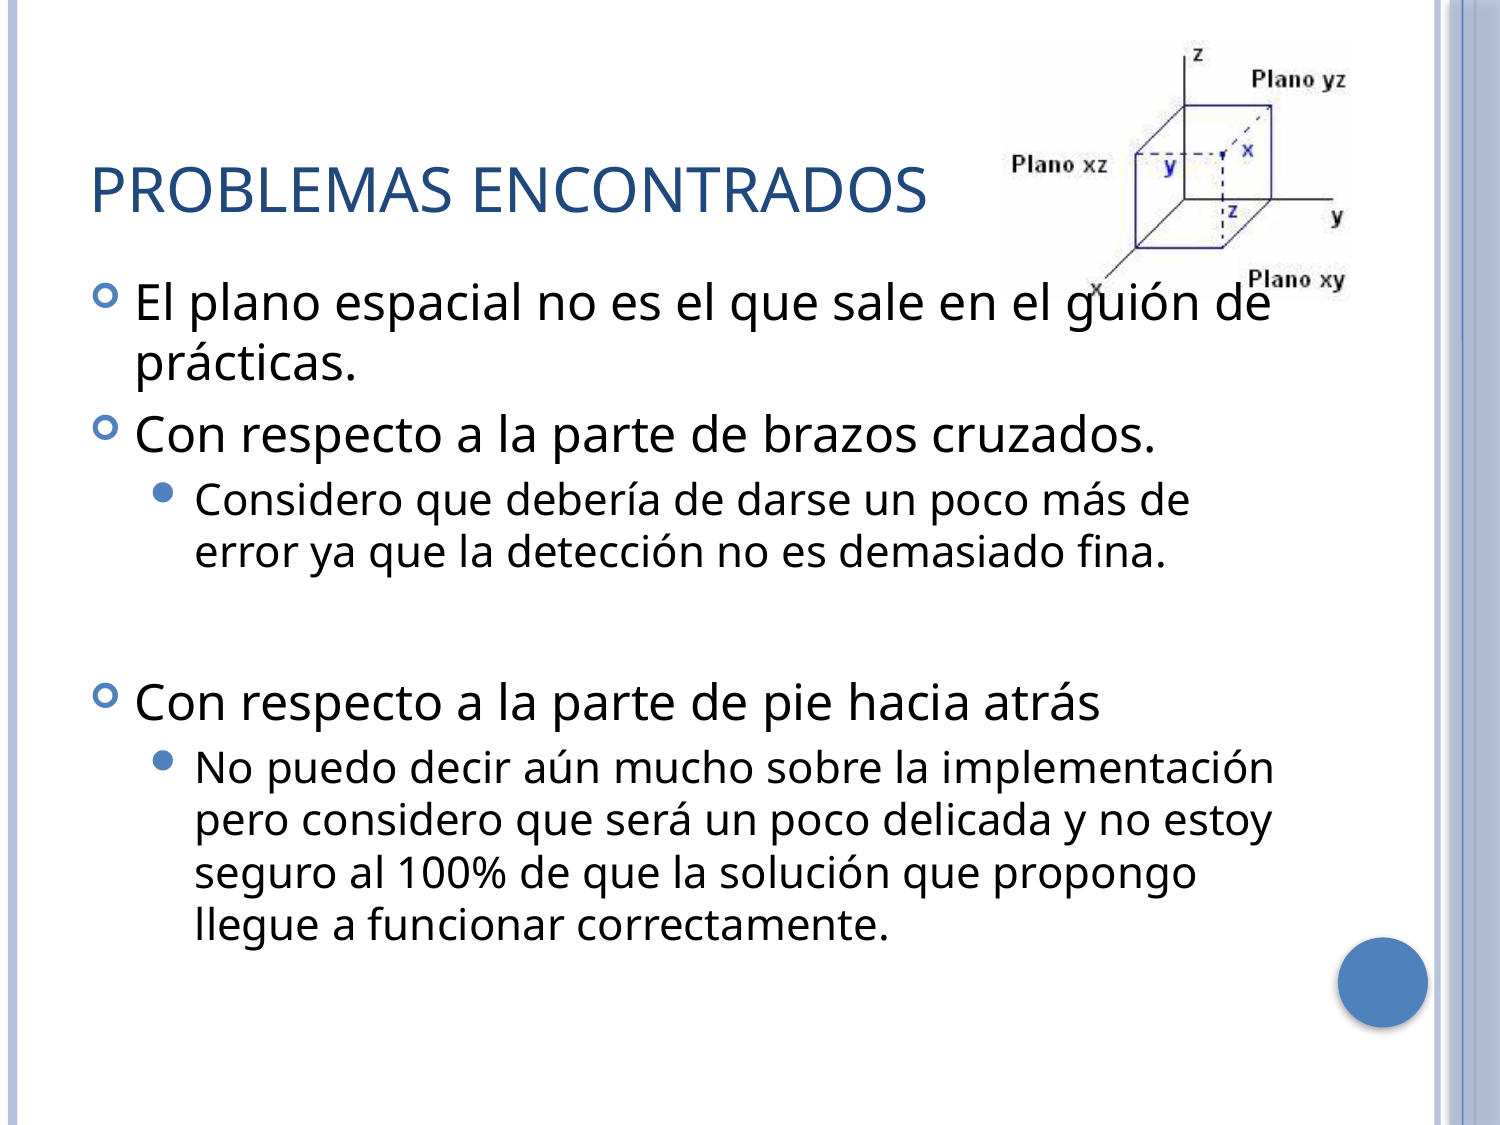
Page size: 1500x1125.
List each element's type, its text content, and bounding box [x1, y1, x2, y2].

title Problemas encontrados [75, 45, 991, 233]
picture [997, 18, 1395, 329]
list El plano espacial no es el que sale en el guión de prácticas. Con respecto a la parte de brazos cruzados. Considero que debería de darse un poco más de error ya que la detección no es demasiado fina. Con respecto a la parte de pie hacia atrás No puedo decir aún mucho sobre la implementación pero considero que será un poco delicada y no estoy seguro al 100% de que la solución que propongo llegue a funcionar correctamente. [75, 262, 1300, 1062]
